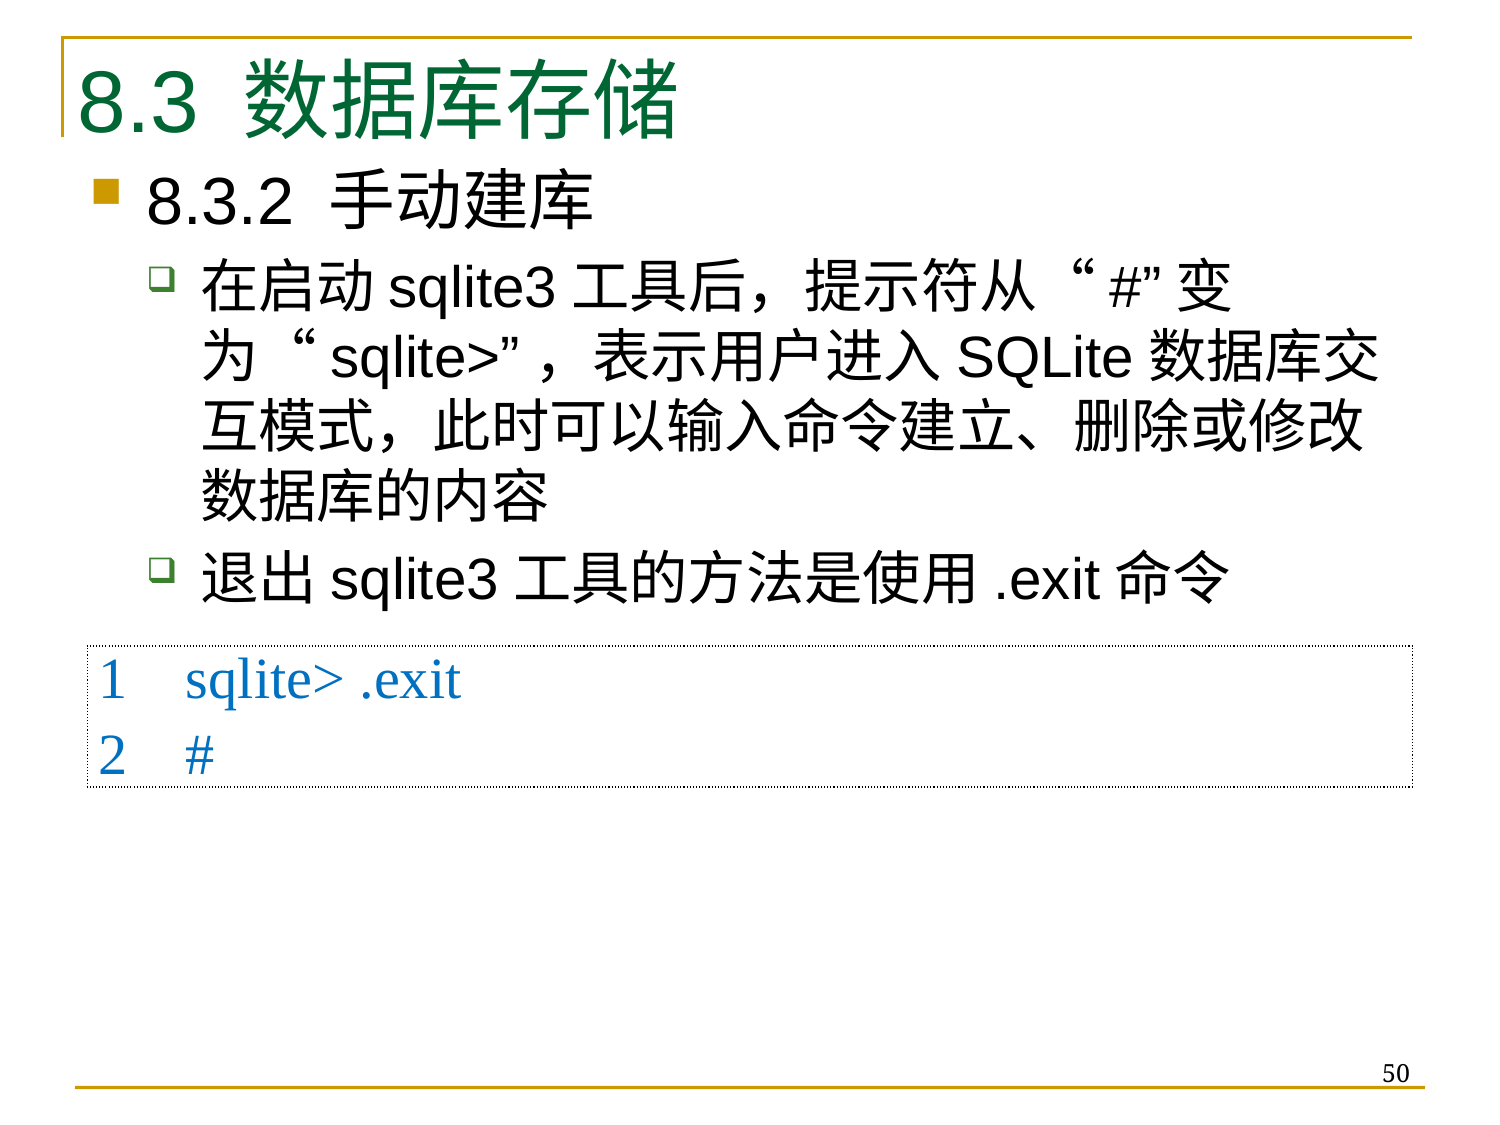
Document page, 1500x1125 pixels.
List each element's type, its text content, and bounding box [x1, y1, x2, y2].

table_header 1 sqlite> .exit 2 # [88, 646, 1412, 787]
slide_number 50 [1074, 1023, 1426, 1100]
title 8.3 数据库存储 [62, 37, 863, 163]
list 8.3.2 手动建库 在启动sqlite3工具后，提示符从“#”变为“sqlite>”，表示用户进入SQLite数据库交互模式，此时可以输入命令建立、删除或修改数据库的内容 退出sqlite3工具的方法是使用.exit命令 [75, 149, 1425, 625]
